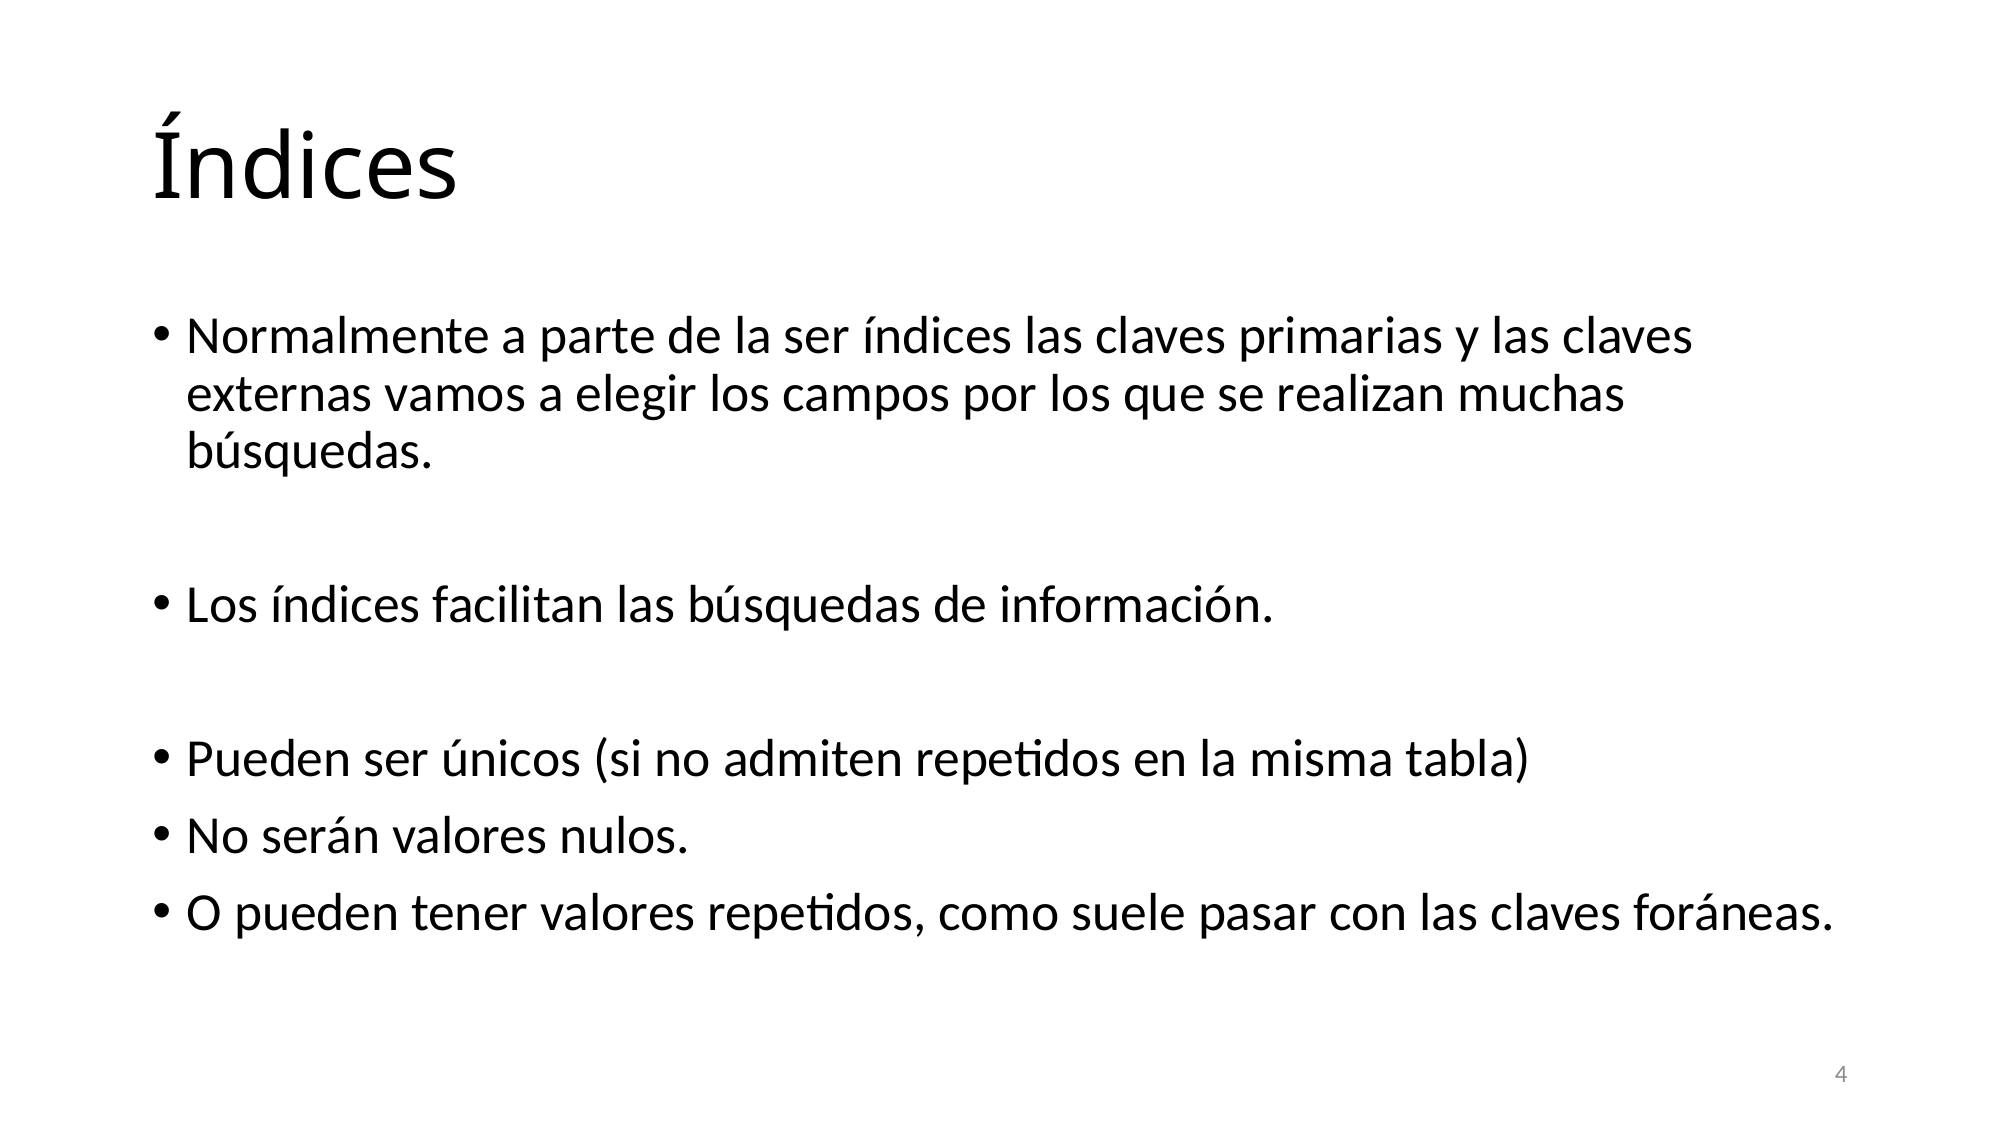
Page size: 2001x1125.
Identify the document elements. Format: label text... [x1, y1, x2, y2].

slide_number 4 [1412, 1042, 1863, 1103]
list Normalmente a parte de la ser índices las claves primarias y las claves externas vamos a elegir los campos por los que se realizan muchas búsquedas. Los índices facilitan las búsquedas de información. Pueden ser únicos (si no admiten repetidos en la misma tabla) No serán valores nulos. O pueden tener valores repetidos, como suele pasar con las claves foráneas. [137, 299, 1863, 1014]
title Índices [137, 59, 1863, 278]
